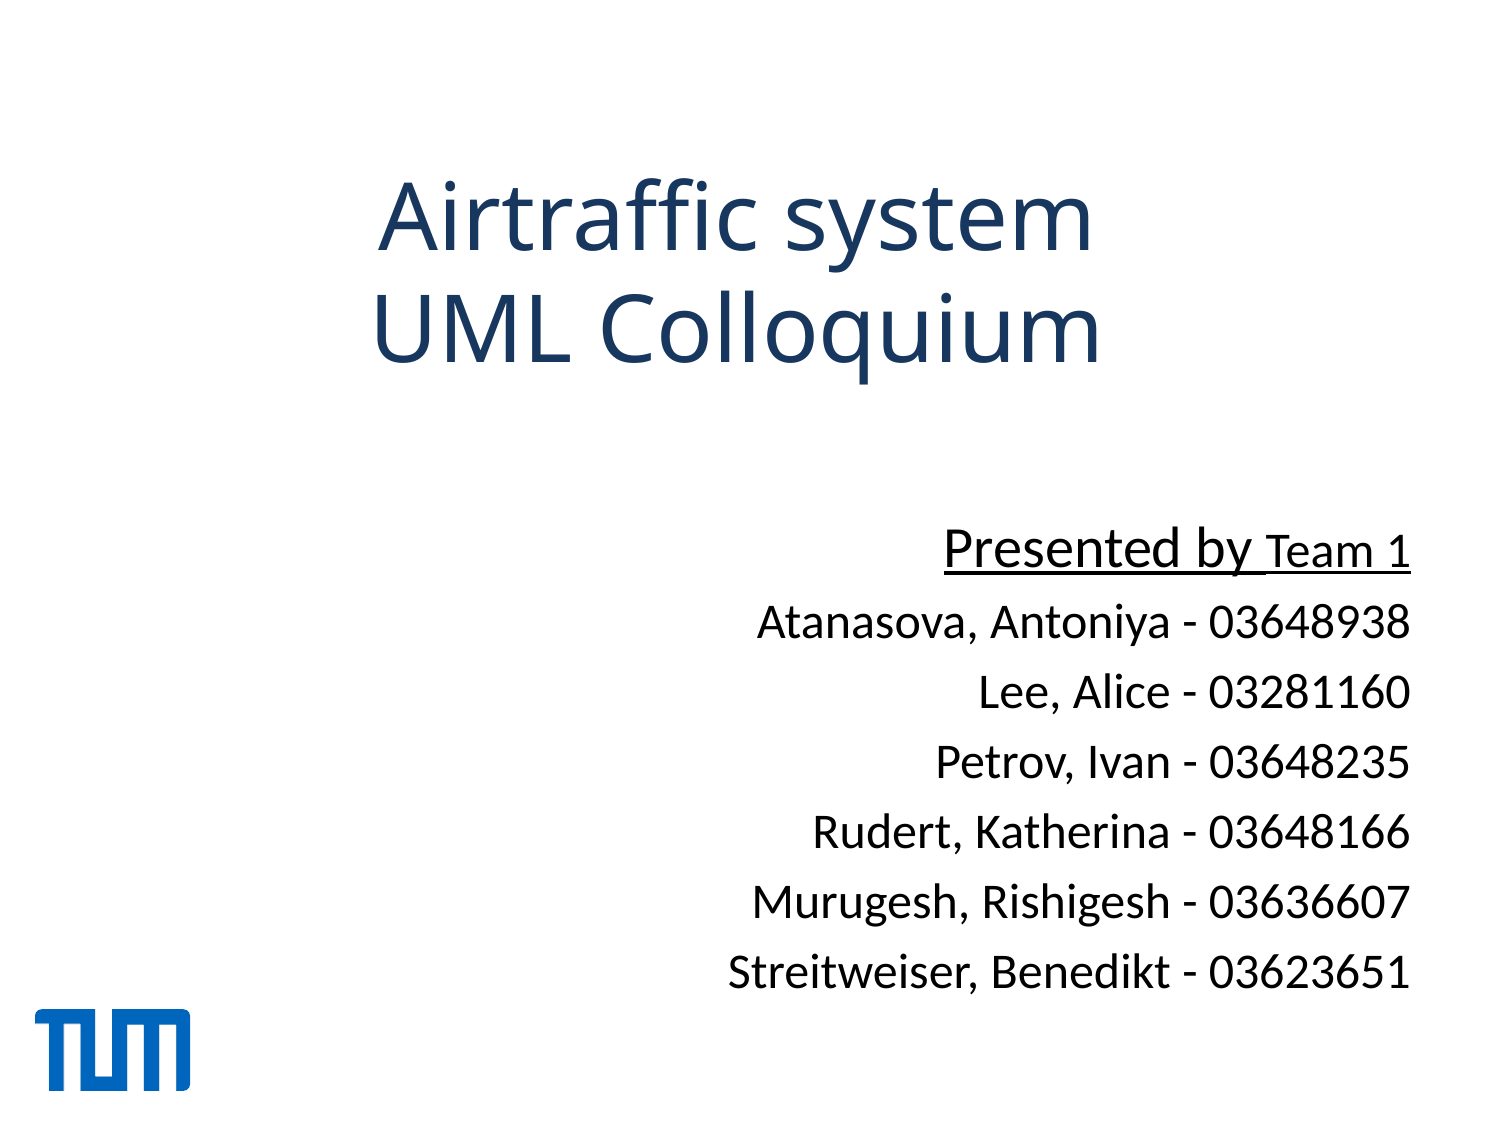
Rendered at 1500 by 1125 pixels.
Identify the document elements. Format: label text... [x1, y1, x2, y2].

title Airtraffic system UML Colloquium [112, 148, 1388, 390]
subtitle Presented by Team 1 Atanasova, Antoniya - 03648938 Lee, Alice - 03281160 Petrov, Ivan - 03648235 Rudert, Katherina - 03648166 Murugesh, Rishigesh - 03636607 Streitweiser, Benedikt - 03623651 [341, 501, 1427, 1091]
picture [34, 1008, 191, 1092]
